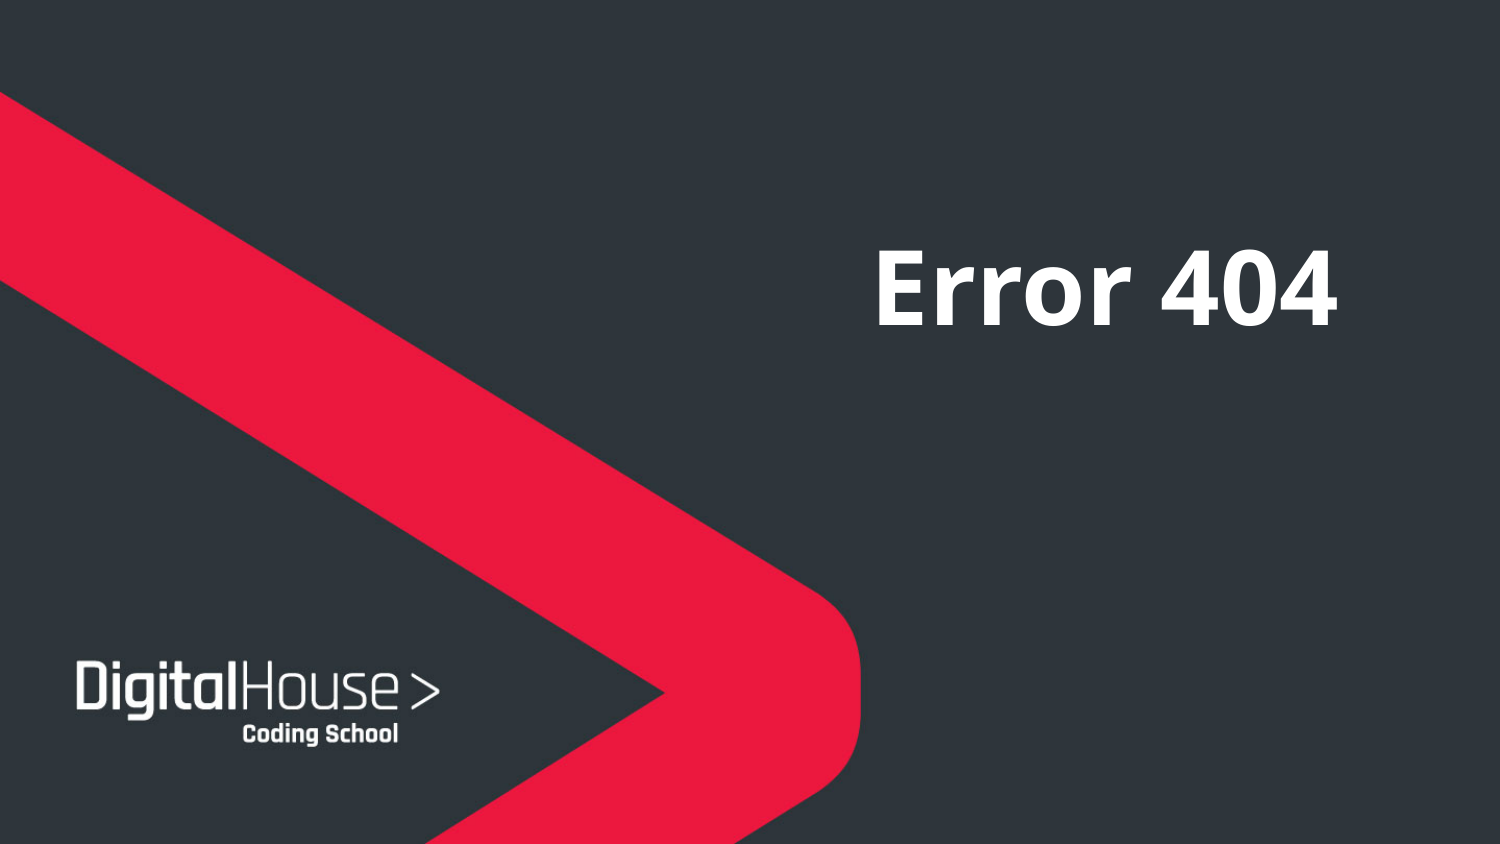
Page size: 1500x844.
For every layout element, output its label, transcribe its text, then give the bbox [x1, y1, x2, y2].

picture [0, 0, 1500, 844]
title Error 404 [559, 206, 1370, 676]
